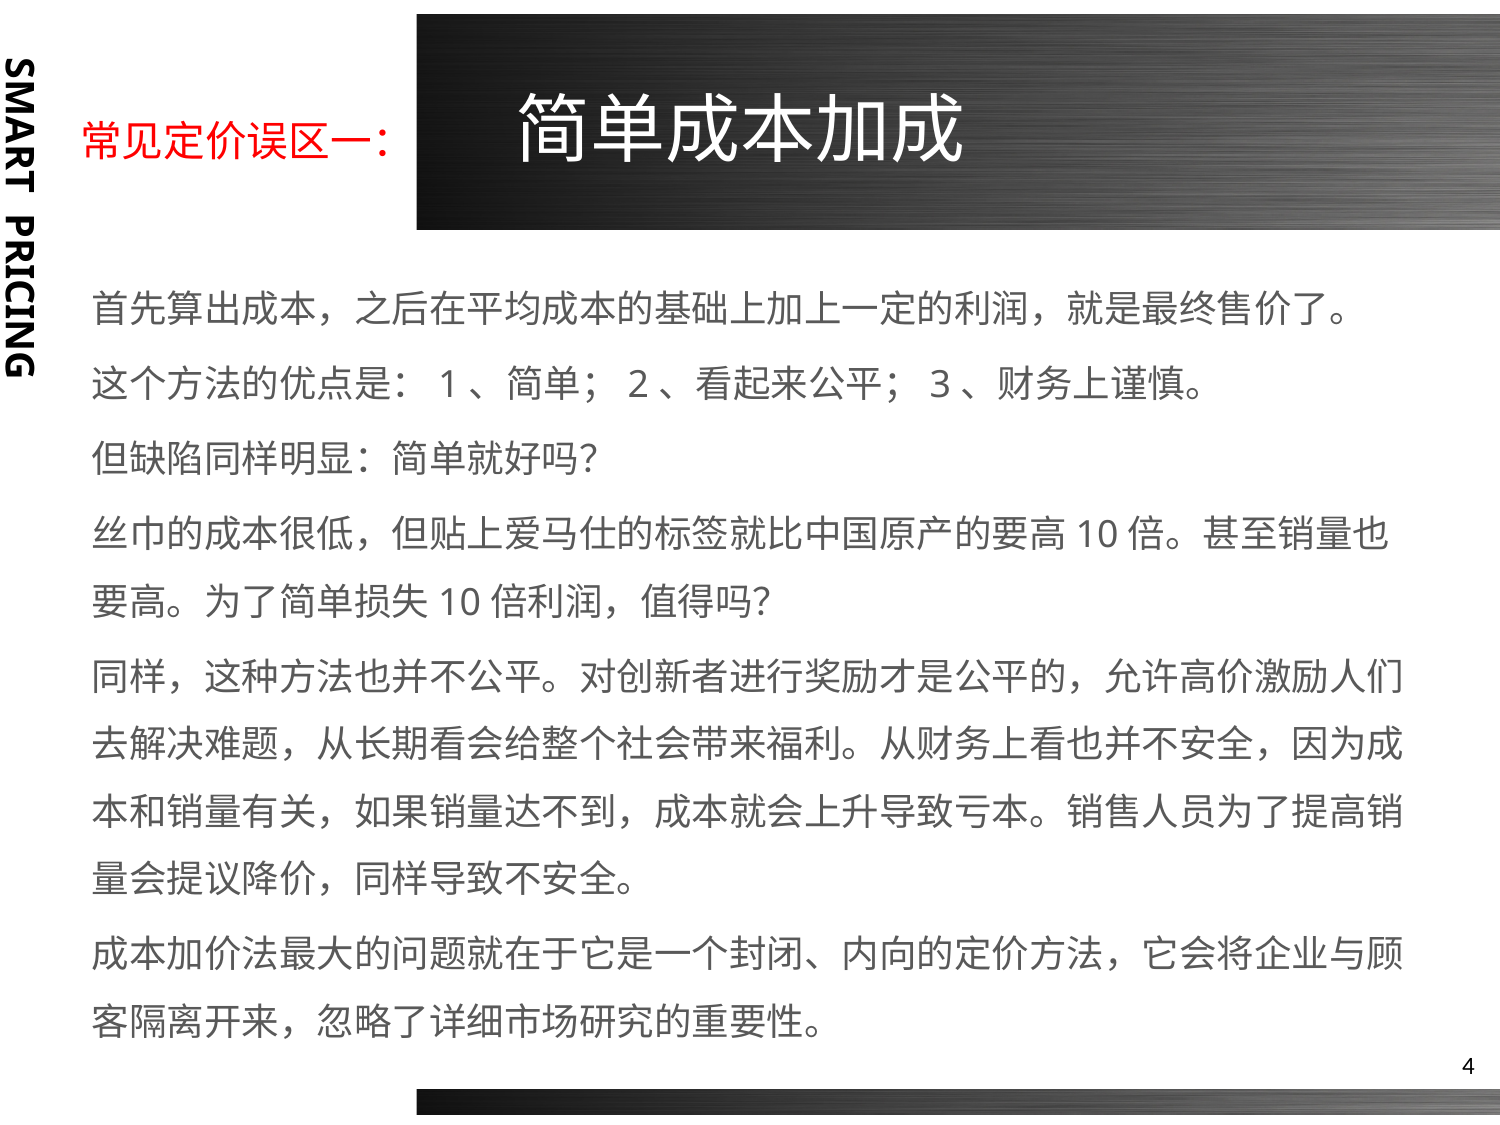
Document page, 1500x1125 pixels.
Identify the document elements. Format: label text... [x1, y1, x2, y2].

list 首先算出成本，之后在平均成本的基础上加上一定的利润，就是最终售价了。 这个方法的优点是：1、简单；2、看起来公平；3、财务上谨慎。 但缺陷同样明显：简单就好吗？ 丝巾的成本很低，但贴上爱马仕的标签就比中国原产的要高10倍。甚至销量也要高。为了简单损失10倍利润，值得吗？ 同样，这种方法也并不公平。对创新者进行奖励才是公平的，允许高价激励人们去解决难题，从长期看会给整个社会带来福利。从财务上看也并不安全，因为成本和销量有关，如果销量达不到，成本就会上升导致亏本。销售人员为了提高销量会提议降价，同样导致不安全。 成本加价法最大的问题就在于它是一个封闭、内向的定价方法，它会将企业与顾客隔离开来，忽略了详细市场研究的重要性。 [76, 255, 1427, 1059]
picture [416, 1089, 1500, 1115]
picture [416, 14, 1500, 230]
title 常见定价误区一： 简单成本加成 [64, 32, 1415, 220]
